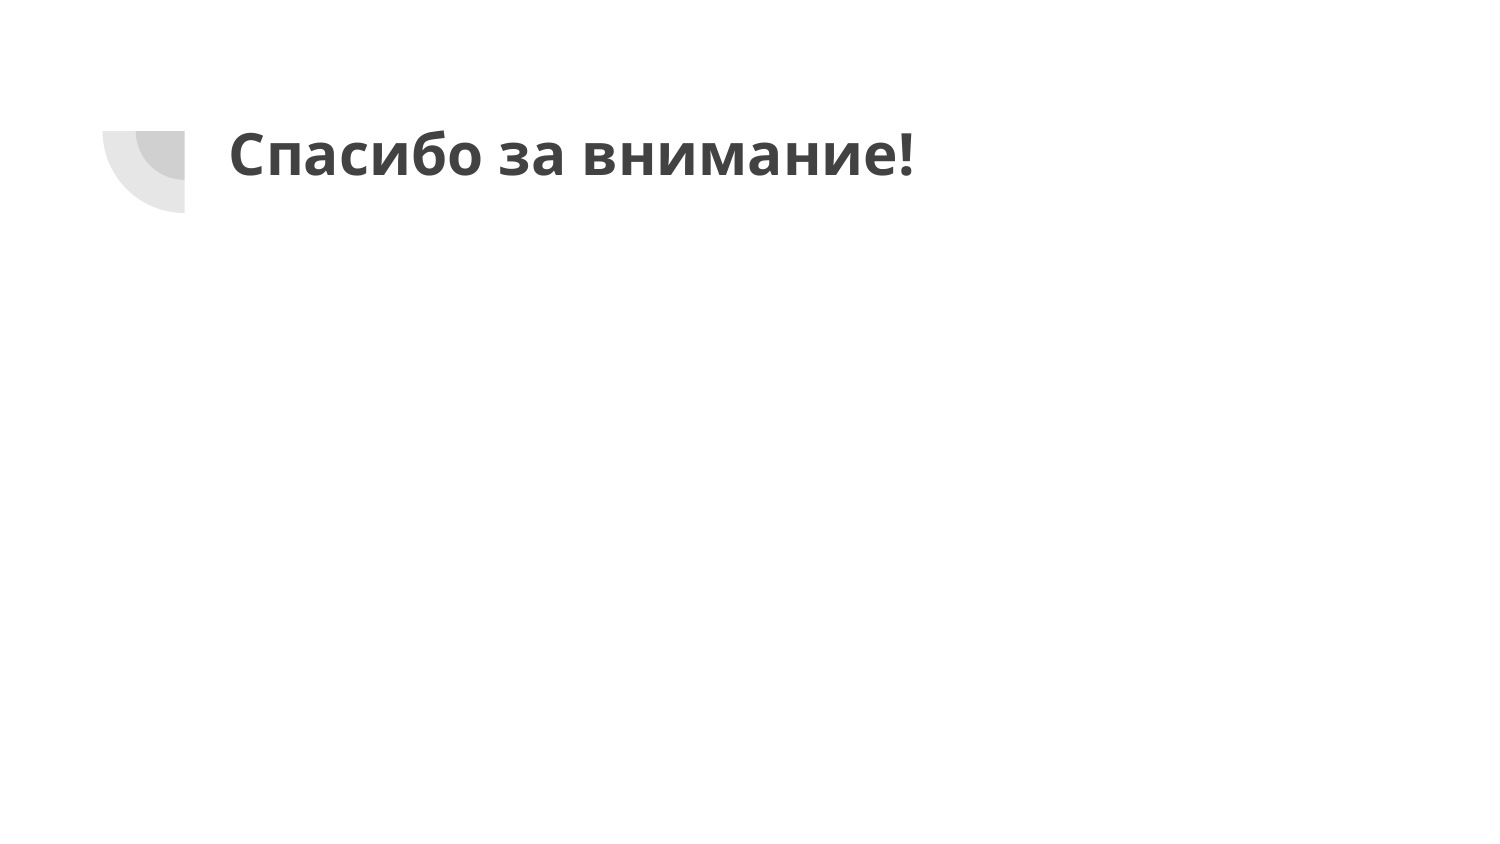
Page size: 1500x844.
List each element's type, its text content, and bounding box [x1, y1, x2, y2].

title Спасибо за внимание! [213, 98, 1368, 263]
